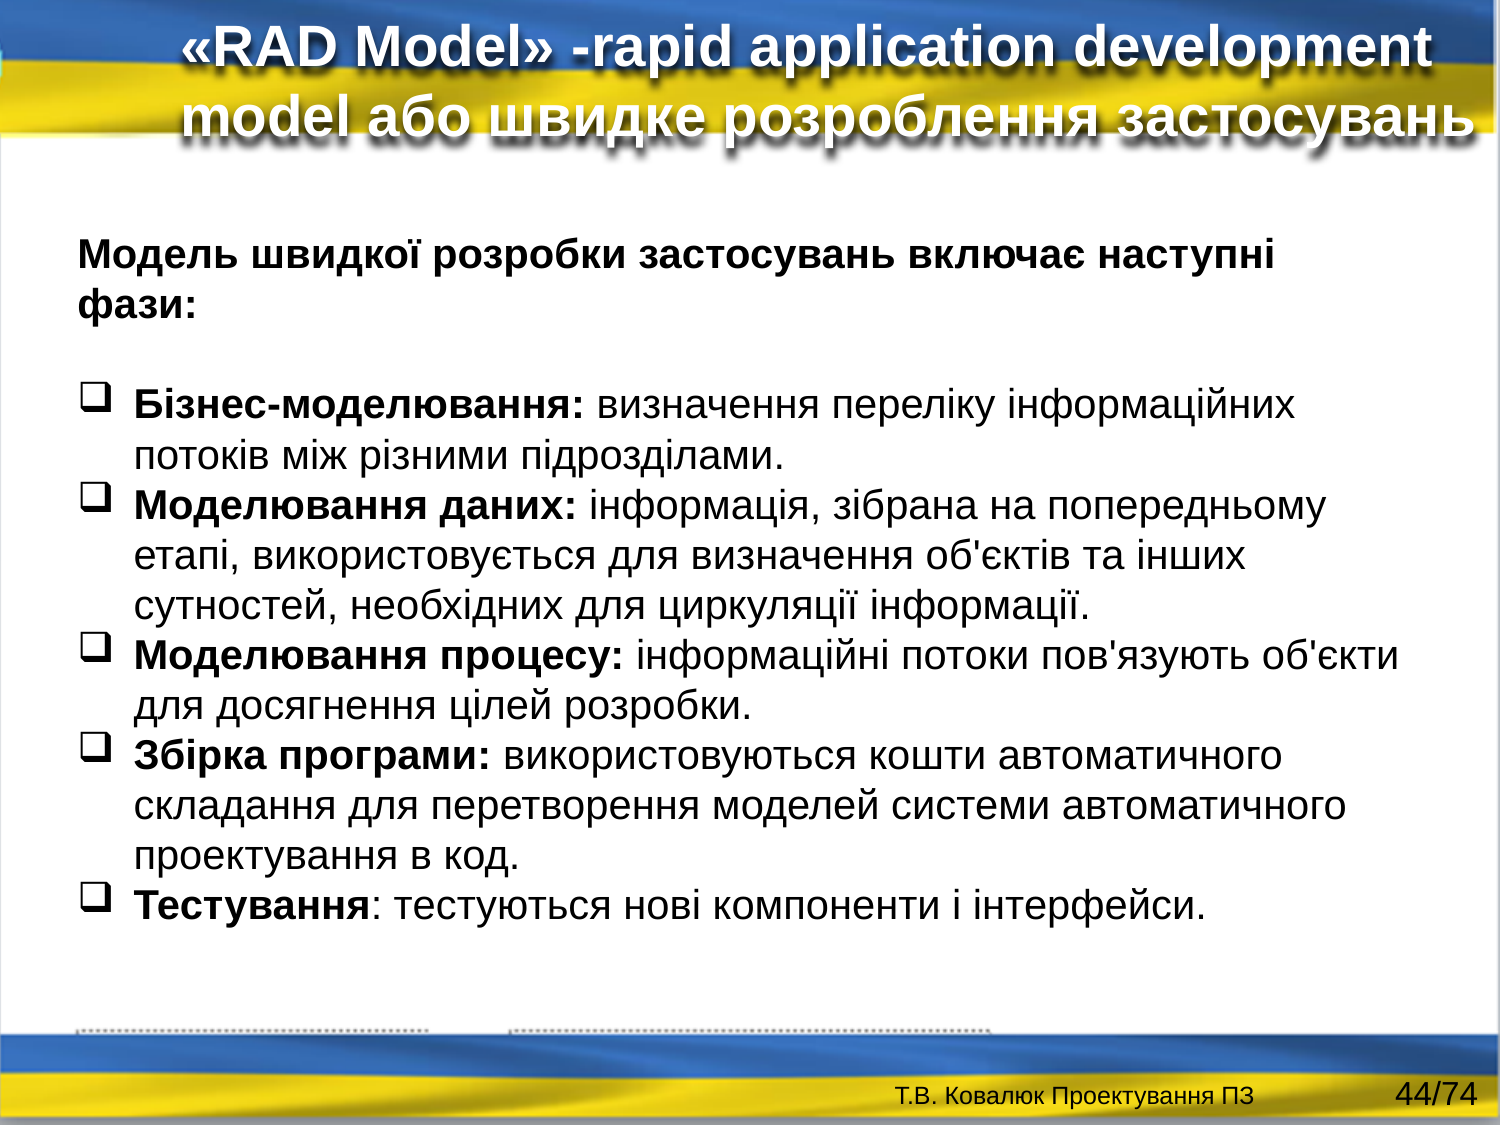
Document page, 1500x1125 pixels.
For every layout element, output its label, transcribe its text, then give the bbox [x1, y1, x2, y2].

text_box «RAD Model» -rapid application development model або швидке розроблення застосувань [165, 0, 1500, 156]
text_box Модель швидкої розробки застосувань включає наступні фази: Бізнес-моделювання: визначення переліку інформаційних потоків між різними підрозділами. Моделювання даних: інформація, зібрана на попередньому етапі, використовується для визначення об'єктів та інших сутностей, необхідних для циркуляції інформації. Моделювання процесу: інформаційні потоки пов'язують об'єкти для досягнення цілей розробки. Збірка програми: використовуються кошти автоматичного складання для перетворення моделей системи автоматичного проектування в код. Тестування: тестуються нові компоненти і інтерфейси. [62, 219, 1421, 985]
picture [0, 0, 1500, 1125]
